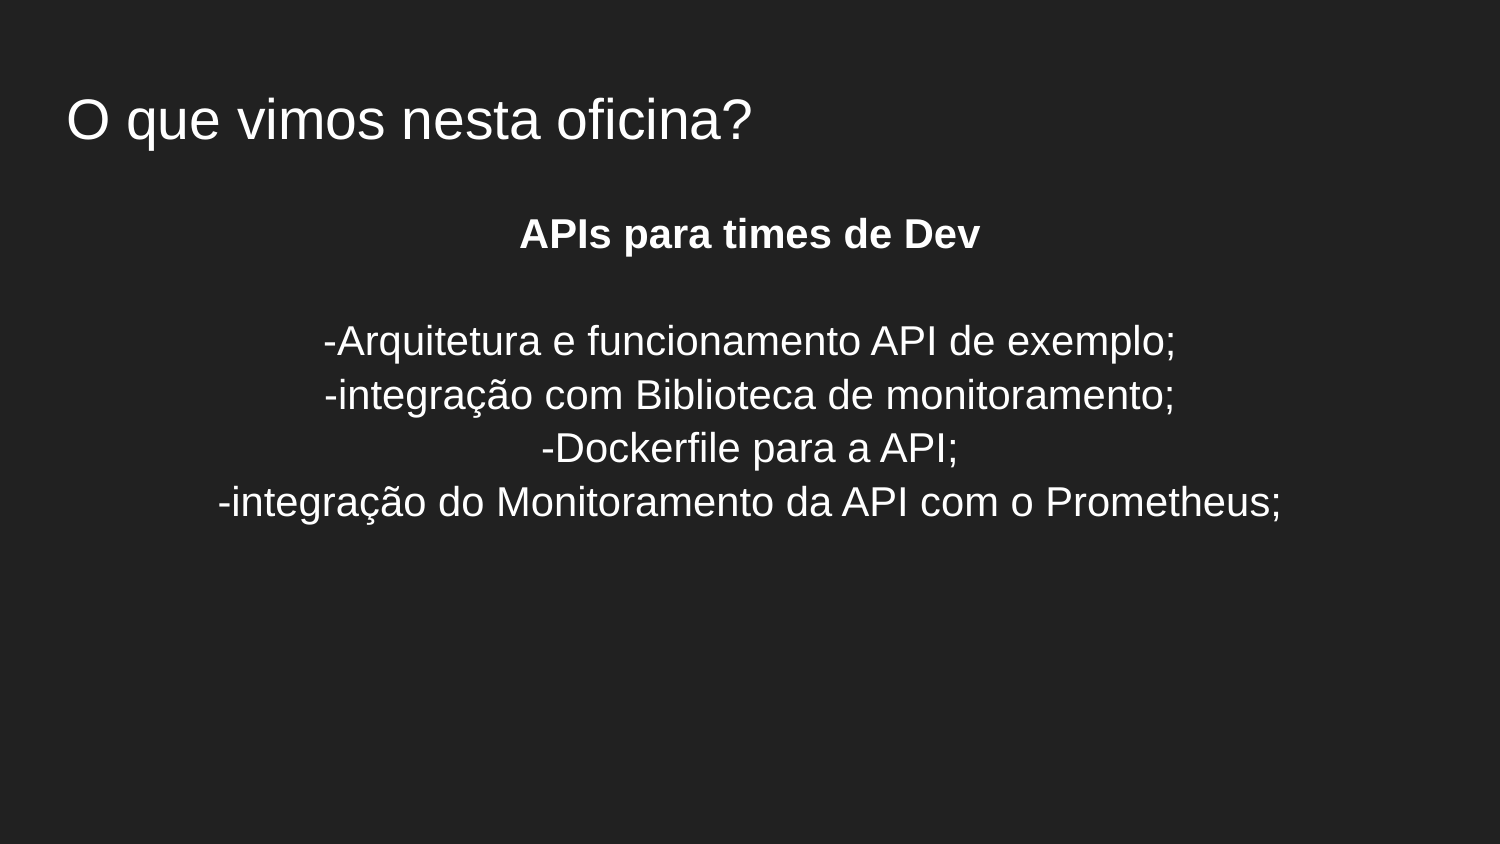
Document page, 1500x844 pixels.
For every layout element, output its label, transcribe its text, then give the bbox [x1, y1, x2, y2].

list APIs para times de Dev -Arquitetura e funcionamento API de exemplo; -integração com Biblioteca de monitoramento; -Dockerfile para a API; -integração do Monitoramento da API com o Prometheus; [51, 189, 1449, 750]
title O que vimos nesta oficina? [51, 72, 1449, 167]
